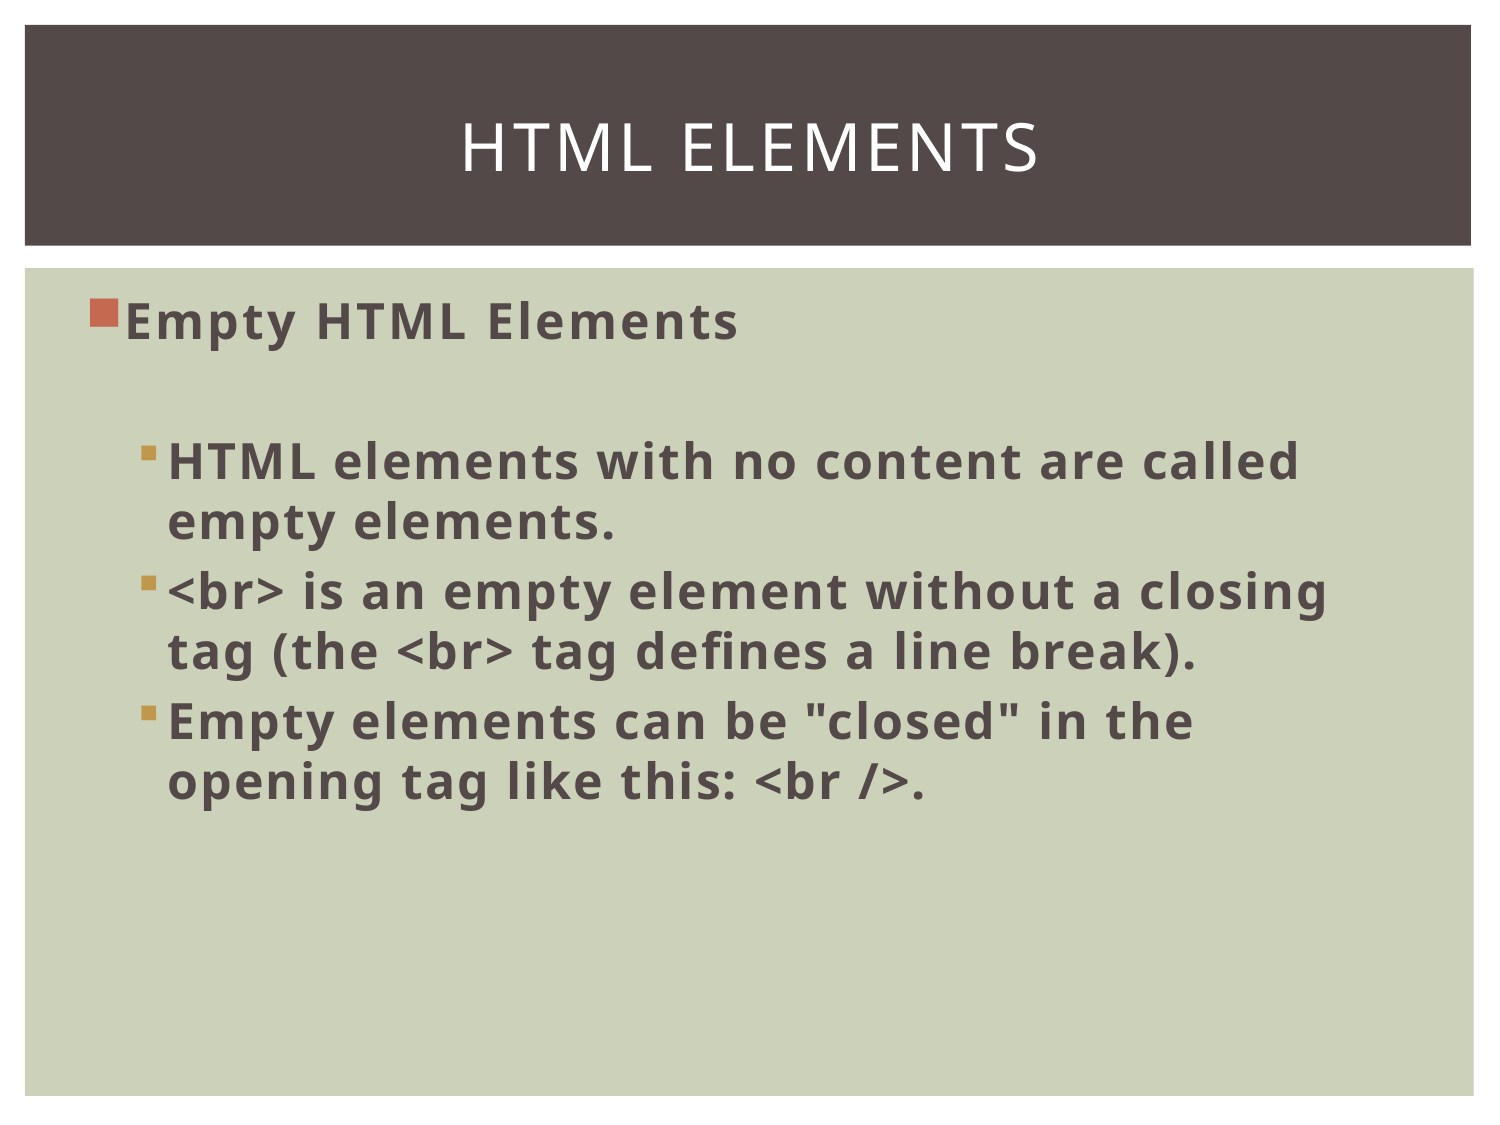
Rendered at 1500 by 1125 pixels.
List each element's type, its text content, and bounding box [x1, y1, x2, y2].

title HTML Elements [62, 58, 1438, 232]
list Empty HTML Elements HTML elements with no content are called empty elements. <br> is an empty element without a closing tag (the <br> tag defines a line break). Empty elements can be "closed" in the opening tag like this: <br />. [62, 281, 1442, 1005]
